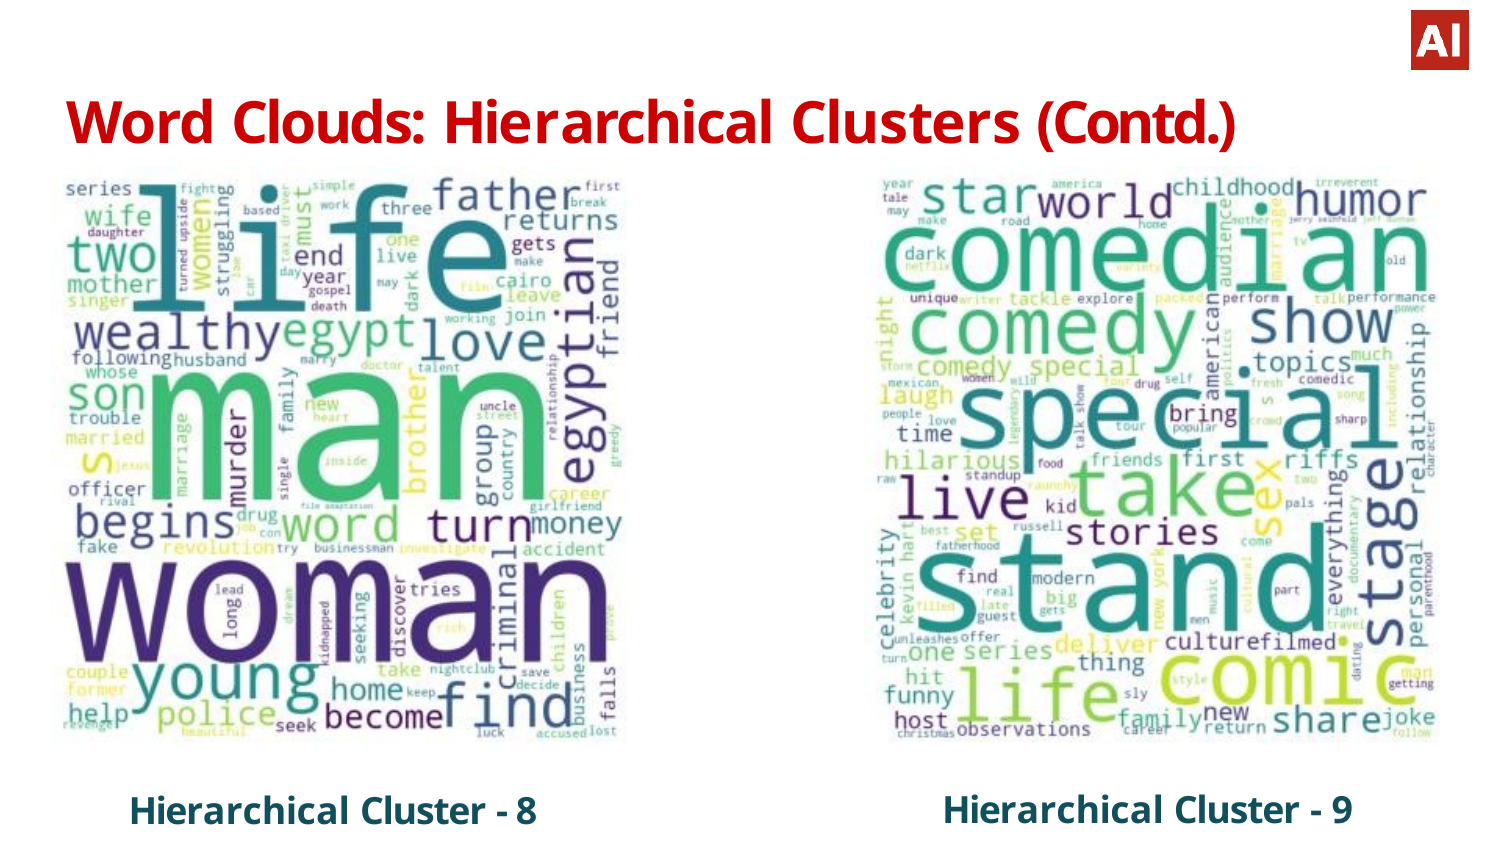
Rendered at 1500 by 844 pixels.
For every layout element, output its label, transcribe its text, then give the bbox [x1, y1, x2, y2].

picture [50, 166, 628, 744]
picture [864, 166, 1442, 744]
title Word Clouds: Hierarchical Clusters (Contd.) [64, 83, 1392, 227]
picture [1411, 10, 1469, 70]
text_box Hierarchical Cluster - 9 [940, 783, 1392, 831]
text_box Hierarchical Cluster - 8 [126, 785, 580, 833]
